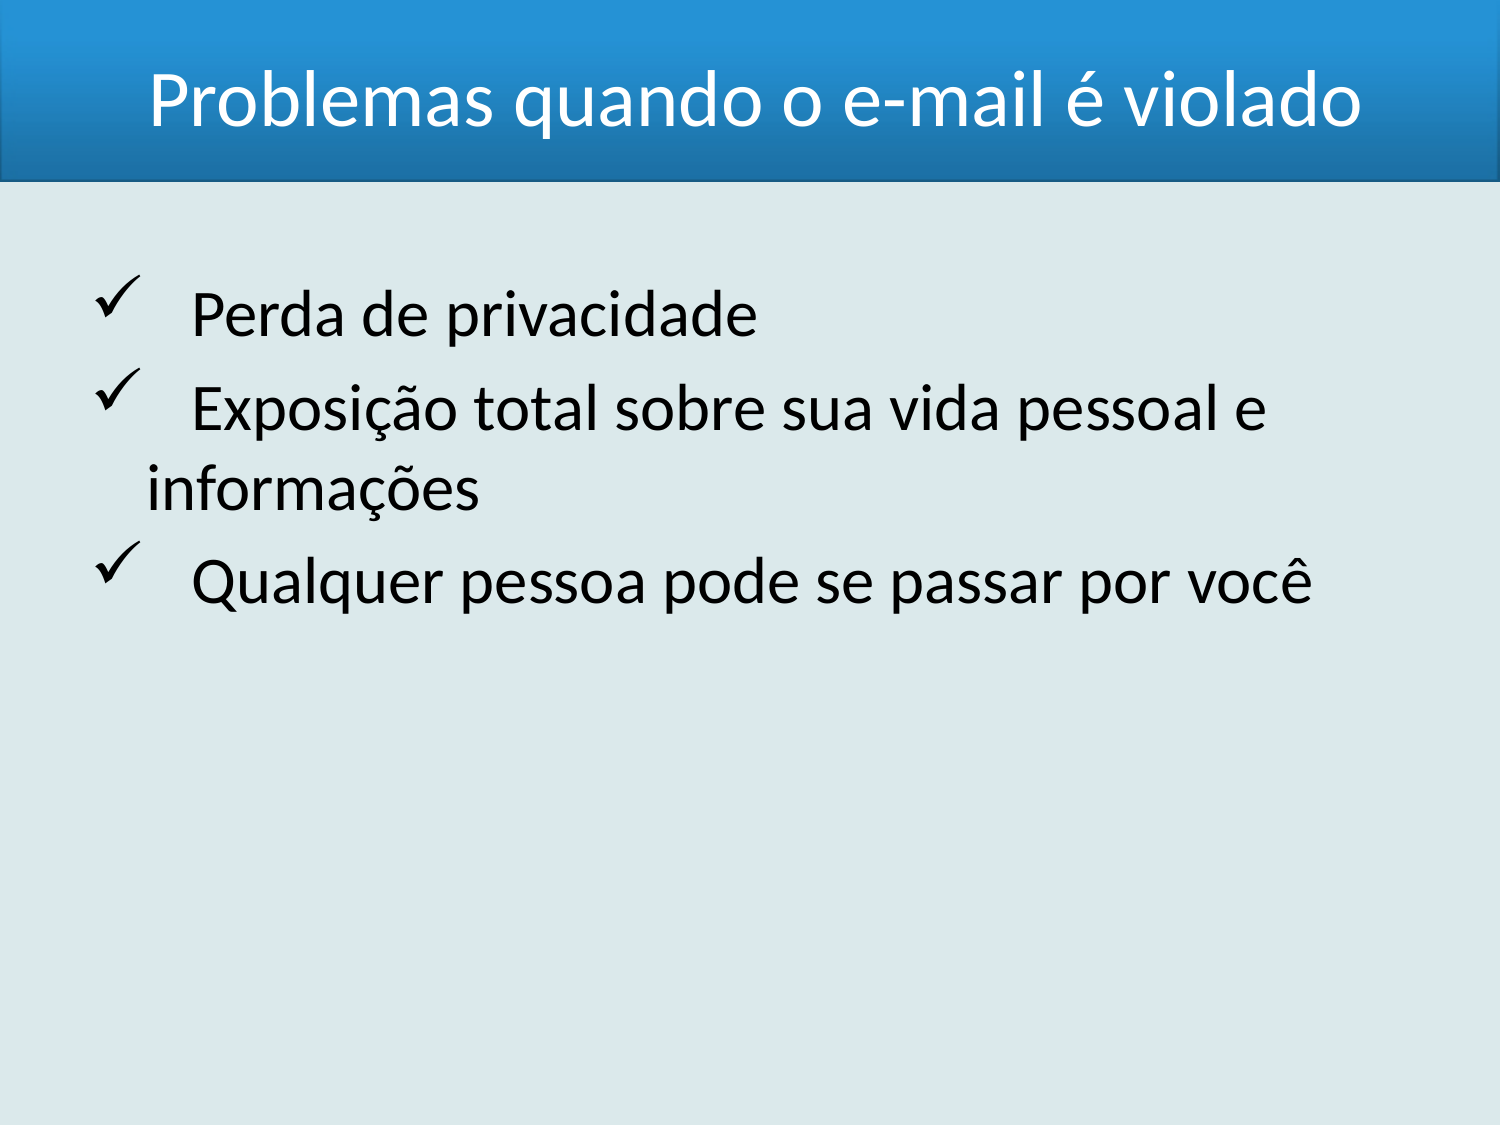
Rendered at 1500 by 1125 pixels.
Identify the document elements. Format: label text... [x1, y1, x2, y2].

picture [0, 0, 1500, 182]
list Perda de privacidade Exposição total sobre sua vida pessoal e informações Qualquer pessoa pode se passar por você [75, 262, 1425, 1005]
